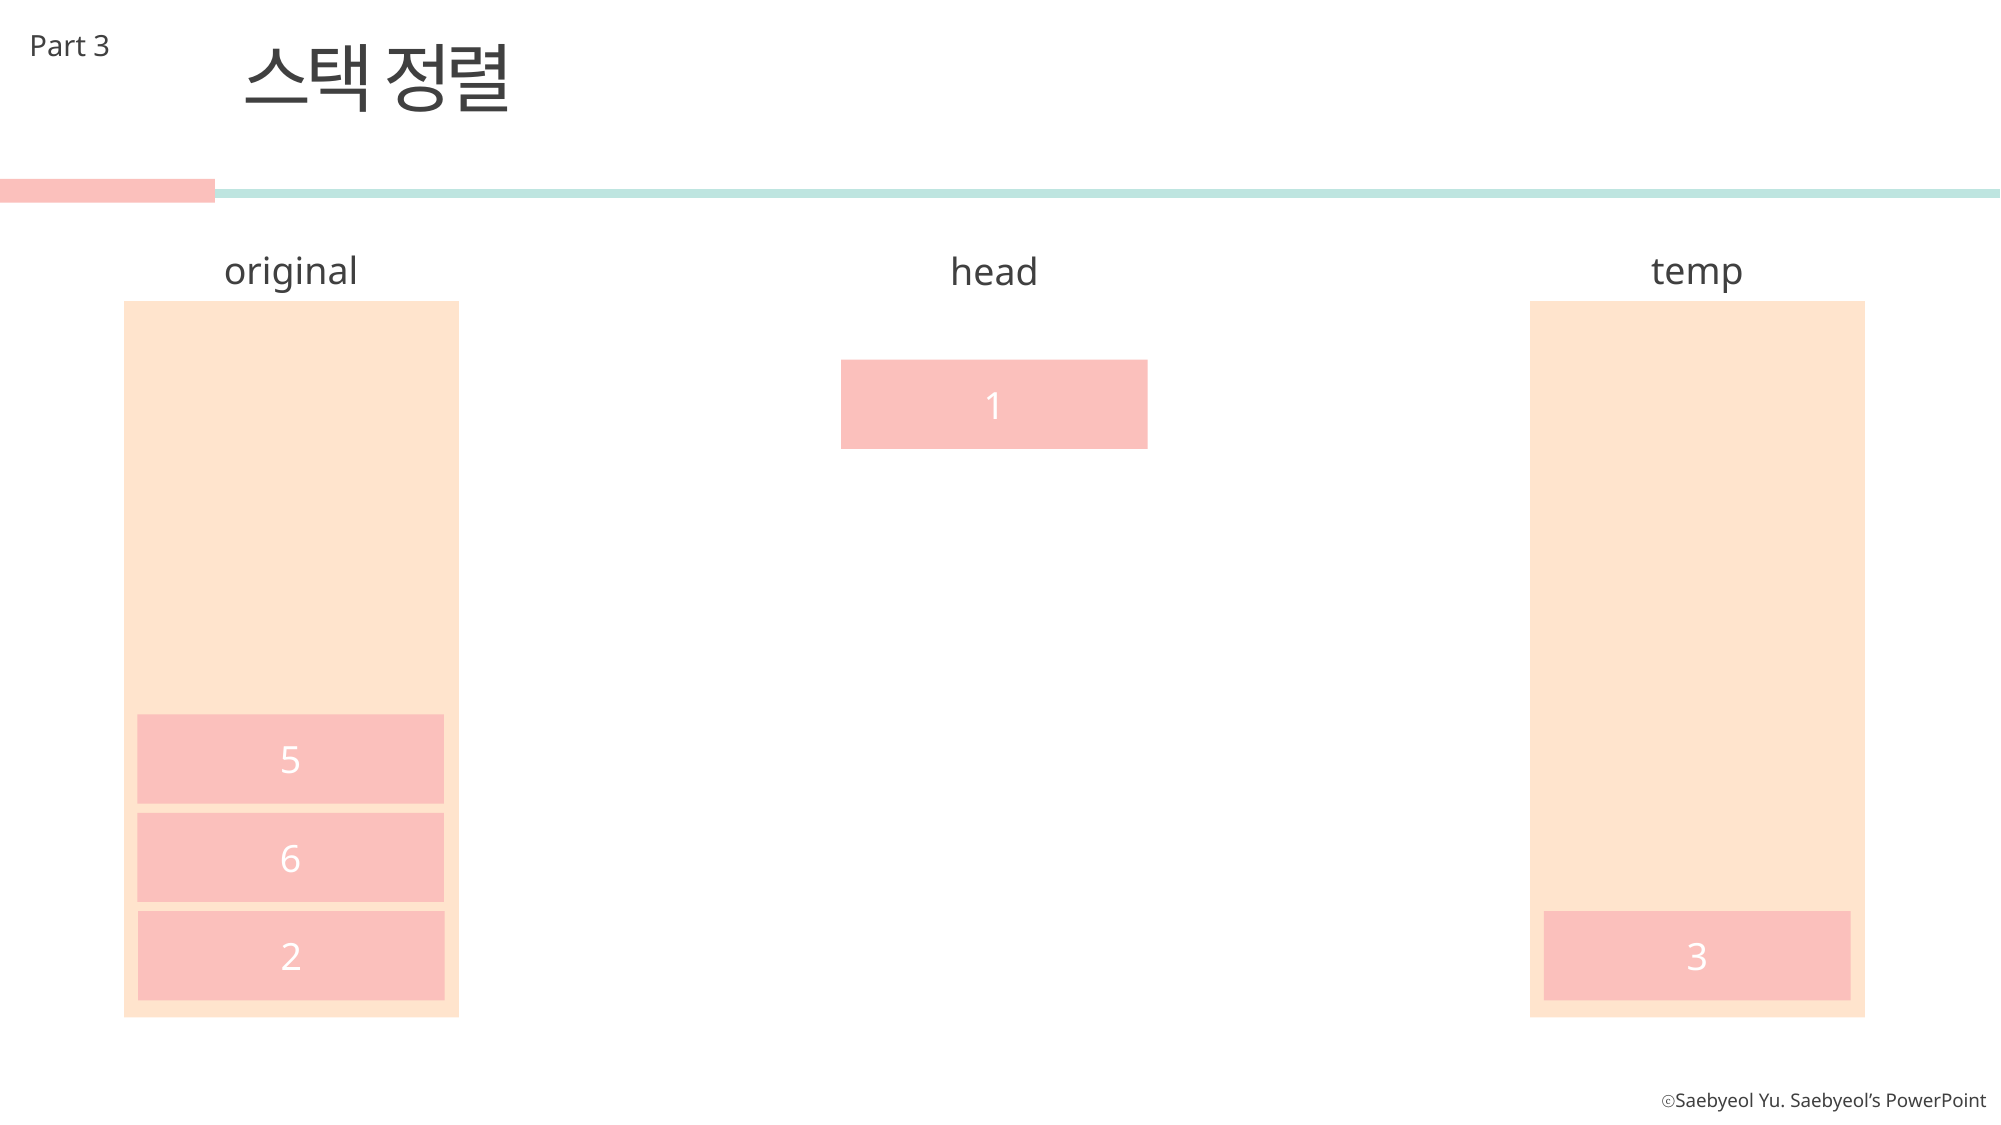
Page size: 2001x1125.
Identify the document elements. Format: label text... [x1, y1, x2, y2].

text_box 6 [136, 812, 445, 903]
text_box head [935, 240, 1054, 301]
text_box 5 [136, 713, 445, 805]
text_box 3 [1543, 910, 1852, 1001]
text_box 1 [840, 359, 1149, 450]
text_box 2 [137, 910, 446, 1001]
text_box [123, 300, 460, 1018]
text_box [1529, 300, 1866, 1018]
text_box [0, 178, 216, 204]
text_box Part 3 [14, 20, 126, 71]
text_box 스택 정렬 [228, 24, 530, 130]
text_box temp [1636, 239, 1759, 300]
text_box original [208, 239, 374, 300]
